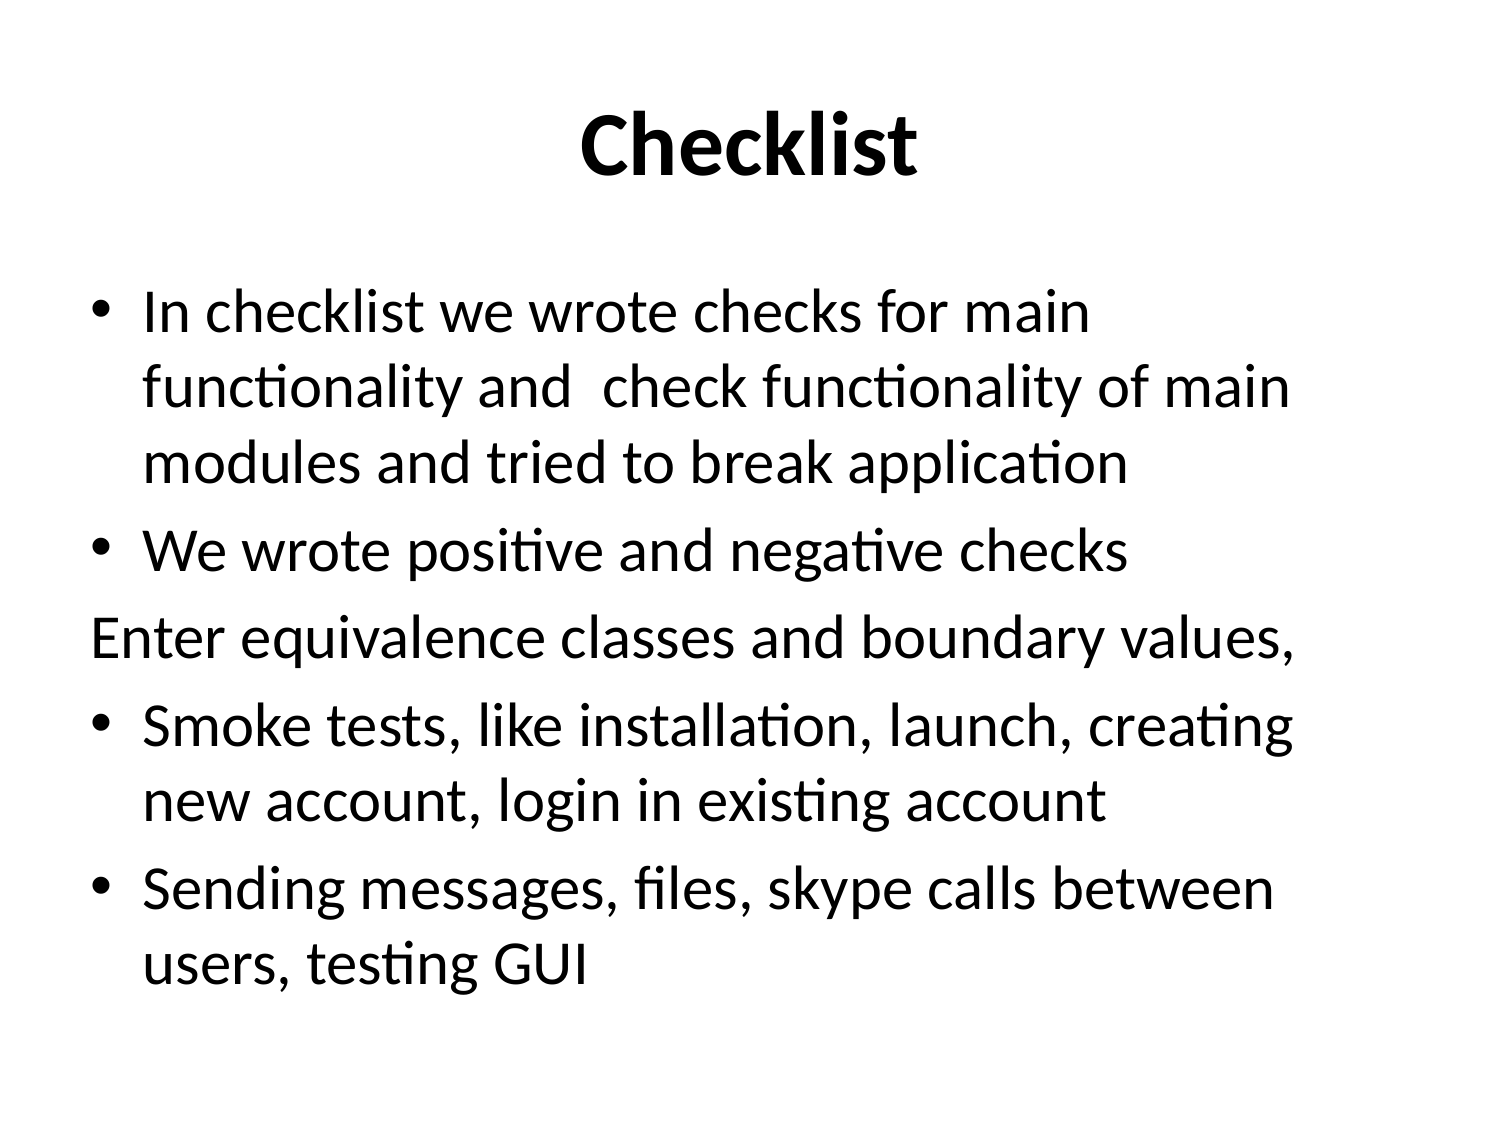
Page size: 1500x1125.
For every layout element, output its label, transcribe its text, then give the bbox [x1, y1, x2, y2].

list In checklist we wrote checks for main functionality and check functionality of main modules and tried to break application We wrote positive and negative checks Enter equivalence classes and boundary values, Smoke tests, like installation, launch, creating new account, login in existing account Sending messages, files, skype calls between users, testing GUI [75, 262, 1425, 1005]
title Checklist [75, 45, 1425, 233]
